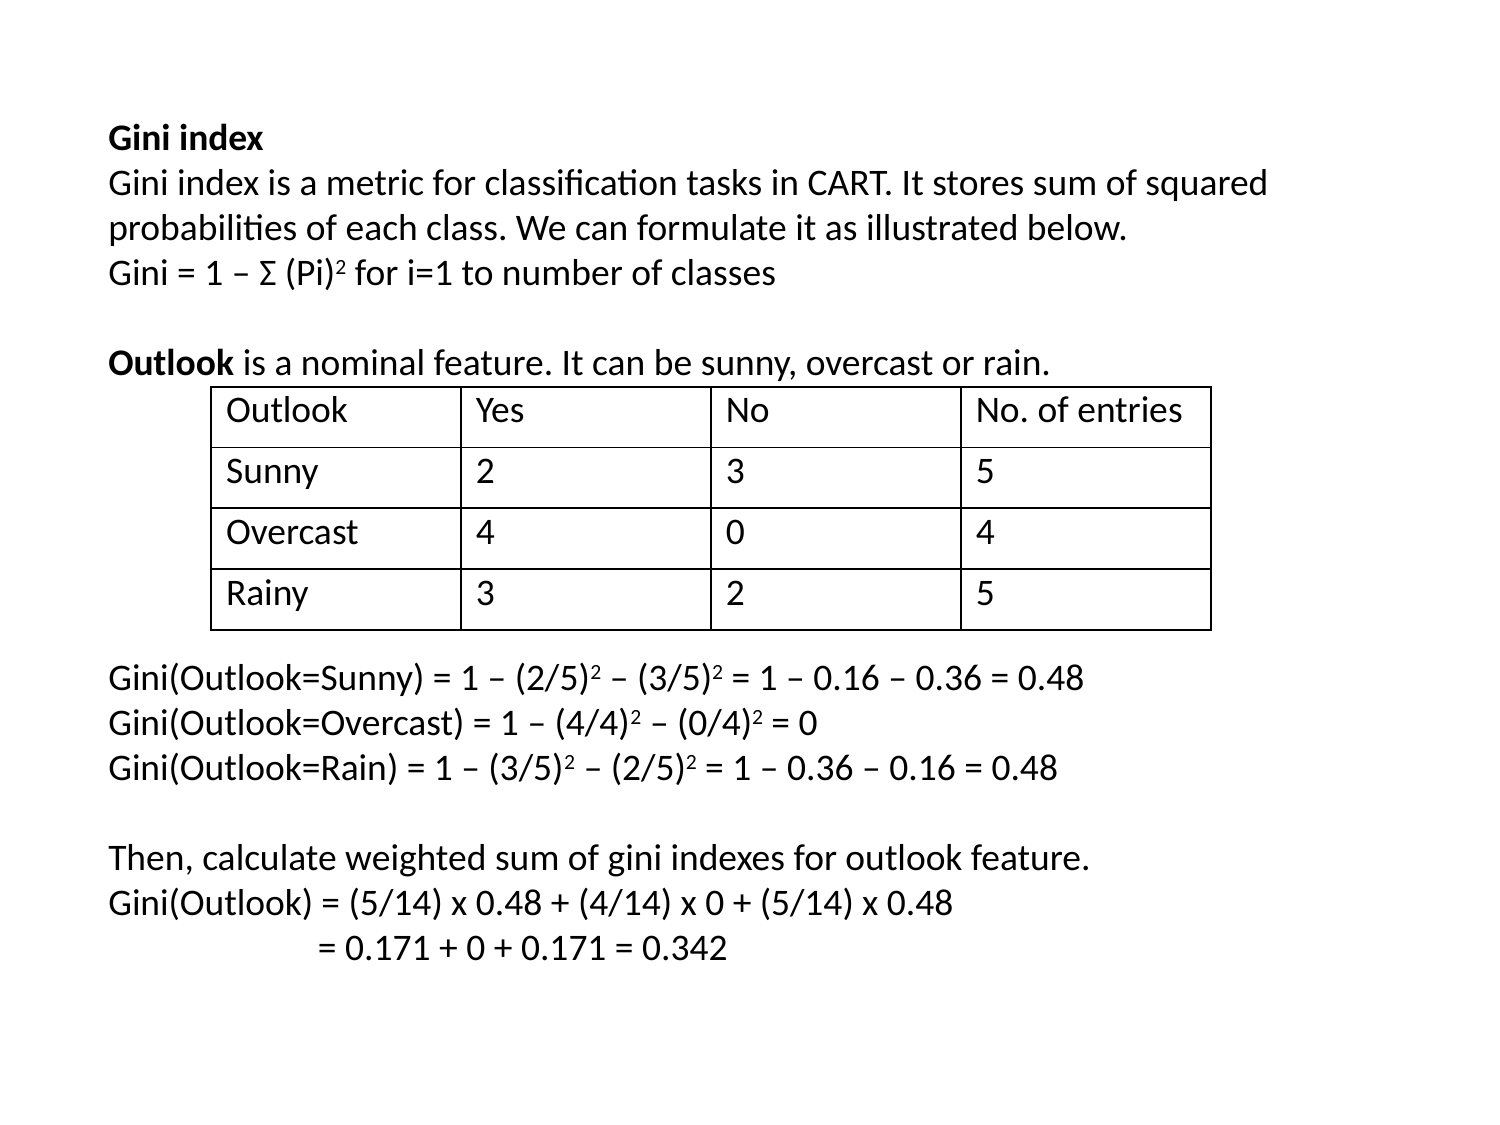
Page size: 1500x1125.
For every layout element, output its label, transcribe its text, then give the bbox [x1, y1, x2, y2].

table_cell 5 [962, 570, 1210, 629]
table_cell 2 [712, 570, 960, 629]
table_header No [712, 388, 960, 447]
table_cell Overcast [212, 509, 460, 568]
table_cell 3 [712, 448, 960, 507]
table_header No. of entries [962, 388, 1210, 447]
table_cell Rainy [212, 570, 460, 629]
table_cell 2 [462, 448, 710, 507]
table_cell 3 [462, 570, 710, 629]
table_cell 4 [462, 509, 710, 568]
table_header Yes [462, 388, 710, 447]
table_cell 5 [962, 448, 1210, 507]
table_header Outlook [212, 388, 460, 447]
table_cell Sunny [212, 448, 460, 507]
table_cell 4 [962, 509, 1210, 568]
text_box Gini index Gini index is a metric for classification tasks in CART. It stores sum of squared probabilities of each class. We can formulate it as illustrated below. Gini = 1 – Σ (Pi)2 for i=1 to number of classes Outlook is a nominal feature. It can be sunny, overcast or rain. Gini(Outlook=Sunny) = 1 – (2/5)2 – (3/5)2 = 1 – 0.16 – 0.36 = 0.48 Gini(Outlook=Overcast) = 1 – (4/4)2 – (0/4)2 = 0 Gini(Outlook=Rain) = 1 – (3/5)2 – (2/5)2 = 1 – 0.36 – 0.16 = 0.48 Then, calculate weighted sum of gini indexes for outlook feature. Gini(Outlook) = (5/14) x 0.48 + (4/14) x 0 + (5/14) x 0.48 = 0.171 + 0 + 0.171 = 0.342 [93, 105, 1383, 1021]
table_cell 0 [712, 509, 960, 568]
